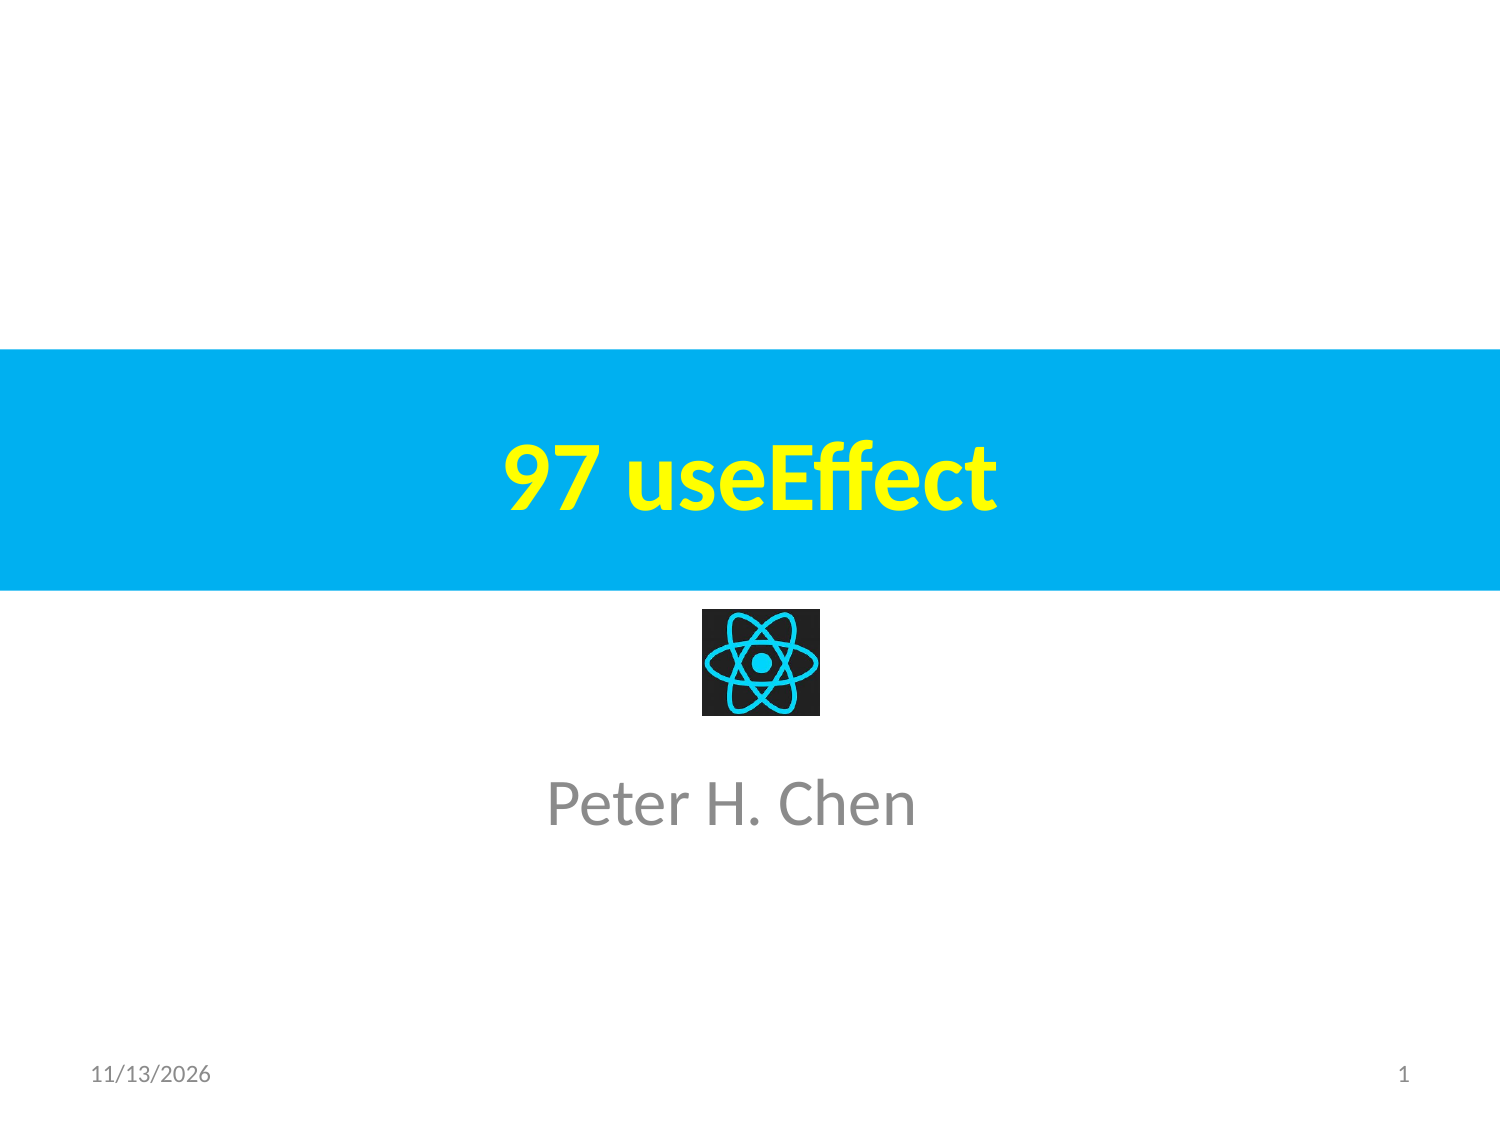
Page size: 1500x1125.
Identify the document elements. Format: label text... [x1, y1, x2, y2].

subtitle Peter H. Chen [206, 751, 1257, 866]
picture [702, 609, 821, 716]
slide_number 1 [1074, 1042, 1425, 1103]
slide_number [75, 1042, 425, 1103]
title 97 useEffect [0, 349, 1500, 591]
